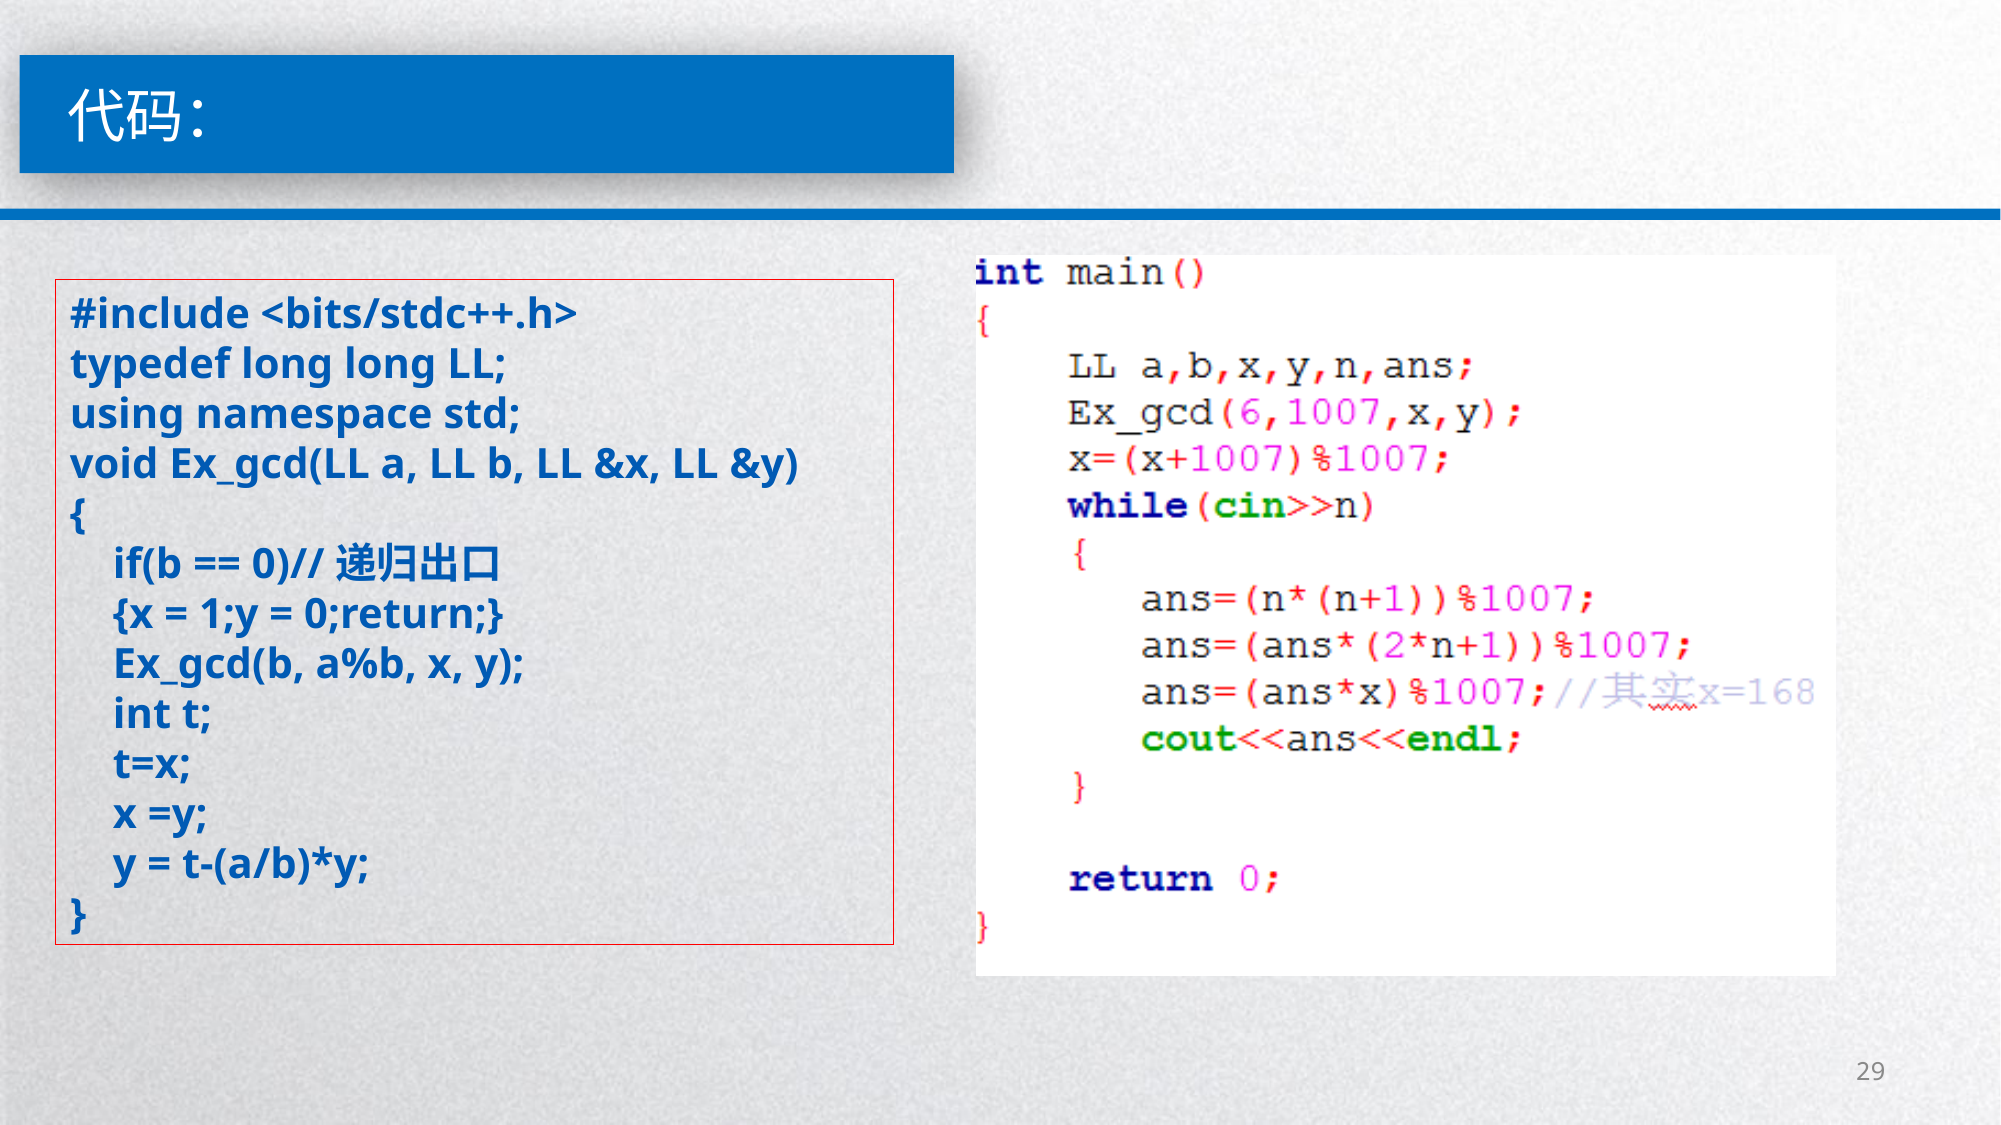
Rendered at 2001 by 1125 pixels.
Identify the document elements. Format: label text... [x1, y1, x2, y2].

slide_number 29 [1433, 1042, 1901, 1103]
picture [0, 220, 2001, 1125]
text_box #include <bits/stdc++.h> typedef long long LL; using namespace std; void Ex_gcd(LL a, LL b, LL &x, LL &y) { if(b == 0)//递归出口 {x = 1;y = 0;return;} Ex_gcd(b, a%b, x, y); int t; t=x; x =y; y = t-(a/b)*y; } [55, 279, 894, 945]
picture [0, 0, 2001, 208]
text_box 代码： [67, 78, 926, 149]
